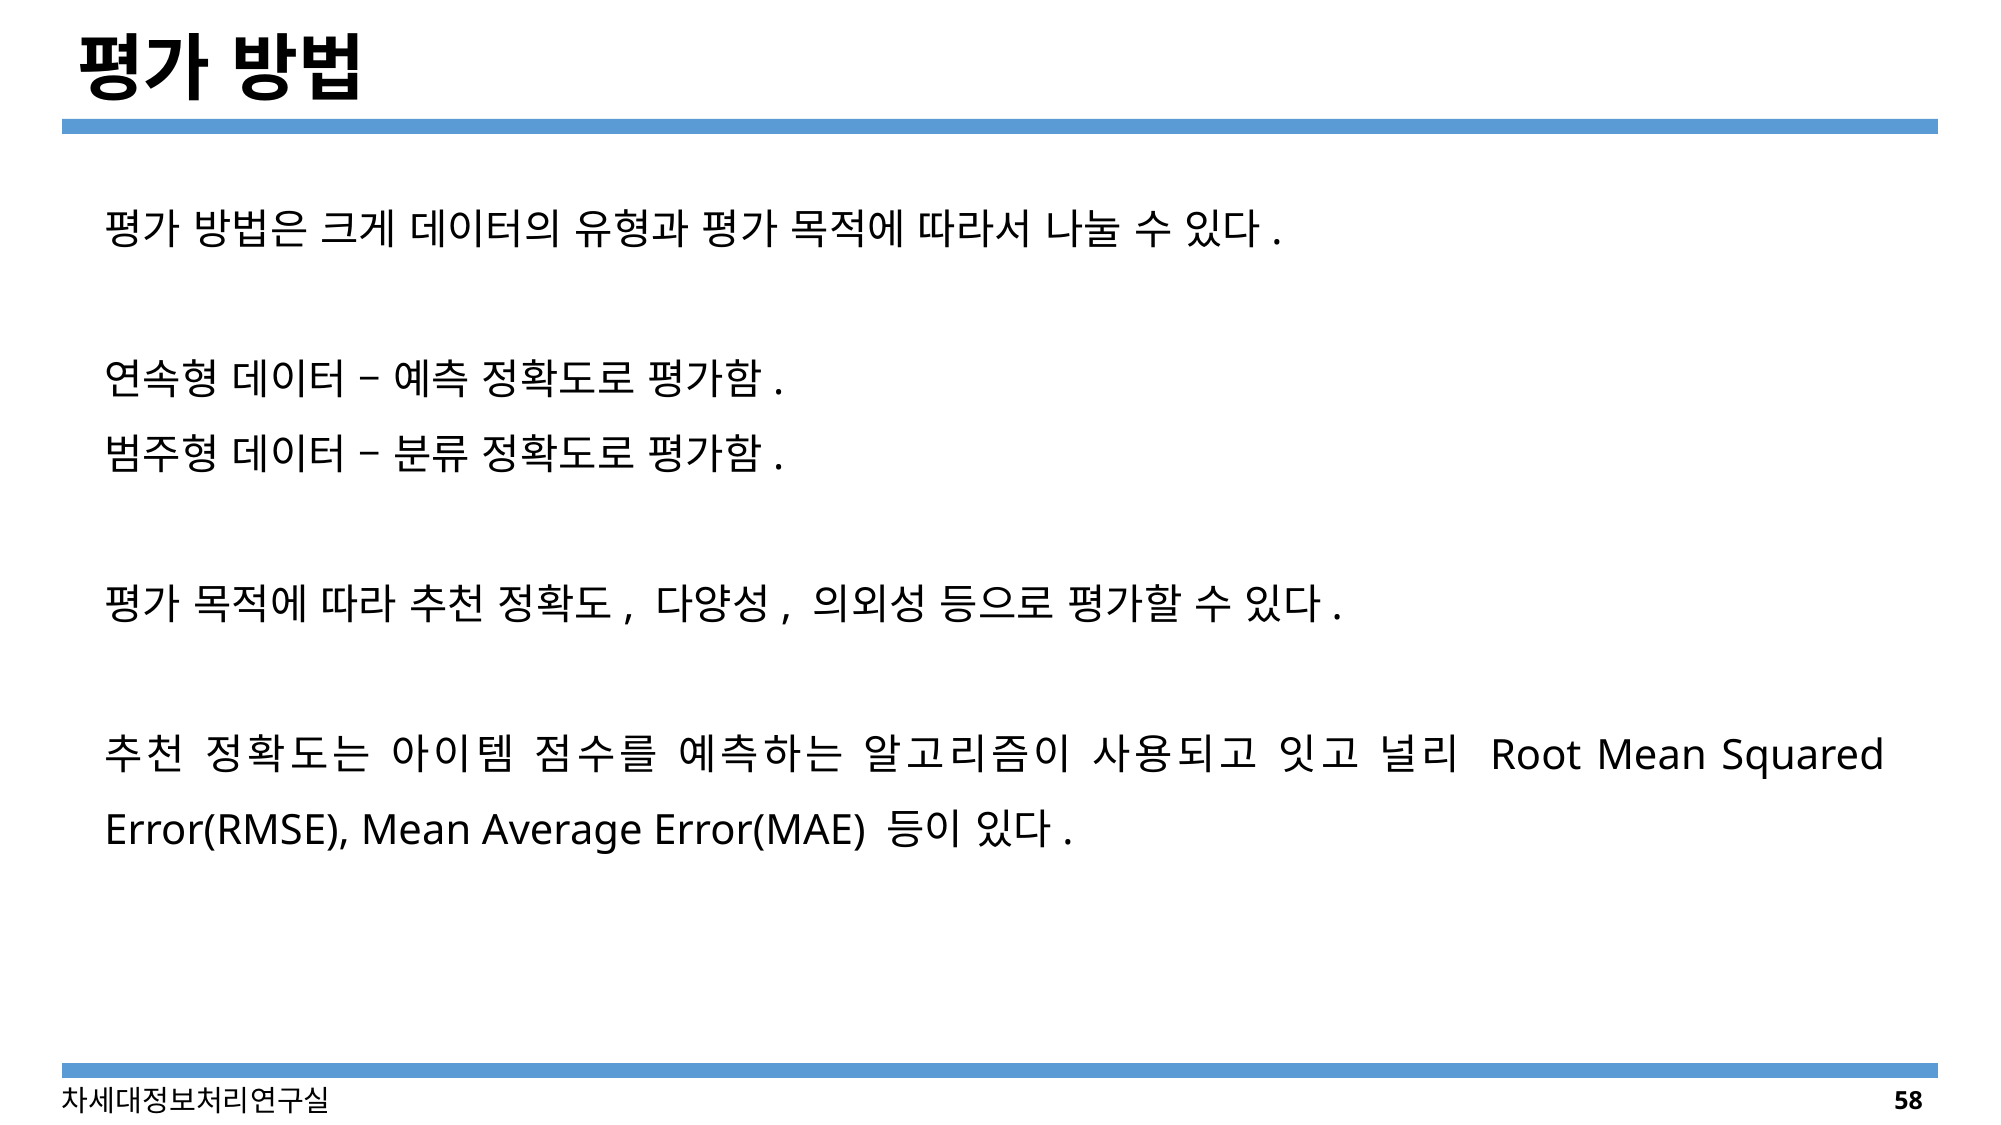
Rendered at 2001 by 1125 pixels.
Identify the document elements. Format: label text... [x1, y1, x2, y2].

text_box 평가 방법은 크게 데이터의 유형과 평가 목적에 따라서 나눌 수 있다. 연속형 데이터 – 예측 정확도로 평가함. 범주형 데이터 – 분류 정확도로 평가함. 평가 목적에 따라 추천 정확도, 다양성, 의외성 등으로 평가할 수 있다. 추천 정확도는 아이템 점수를 예측하는 알고리즘이 사용되고 잇고 널리 Root Mean Squared Error(RMSE), Mean Average Error(MAE) 등이 있다. [89, 170, 1900, 861]
title 평가 방법 [62, 24, 1564, 118]
slide_number 58 [1487, 1079, 1938, 1125]
